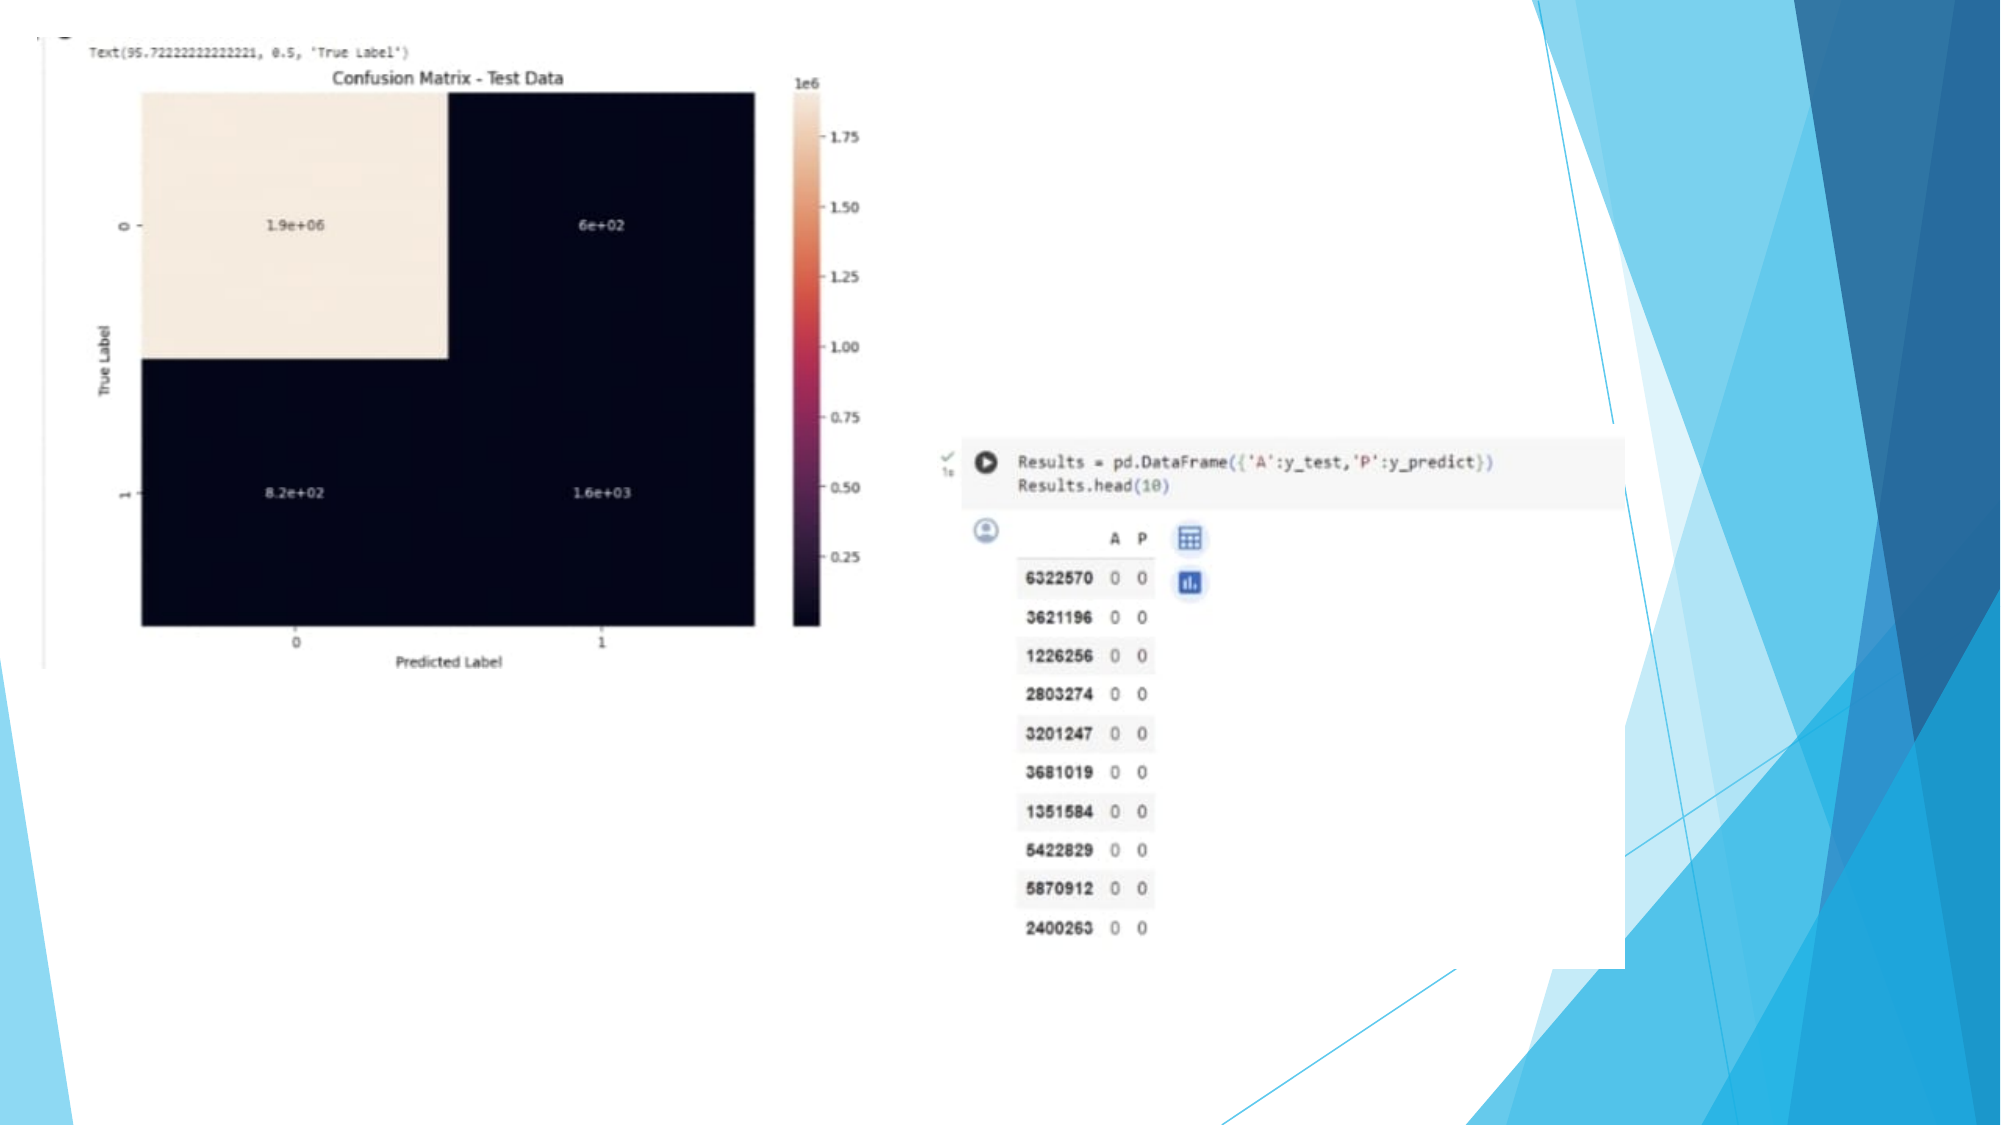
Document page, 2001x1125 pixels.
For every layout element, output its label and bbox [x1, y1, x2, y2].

picture [37, 37, 1626, 969]
